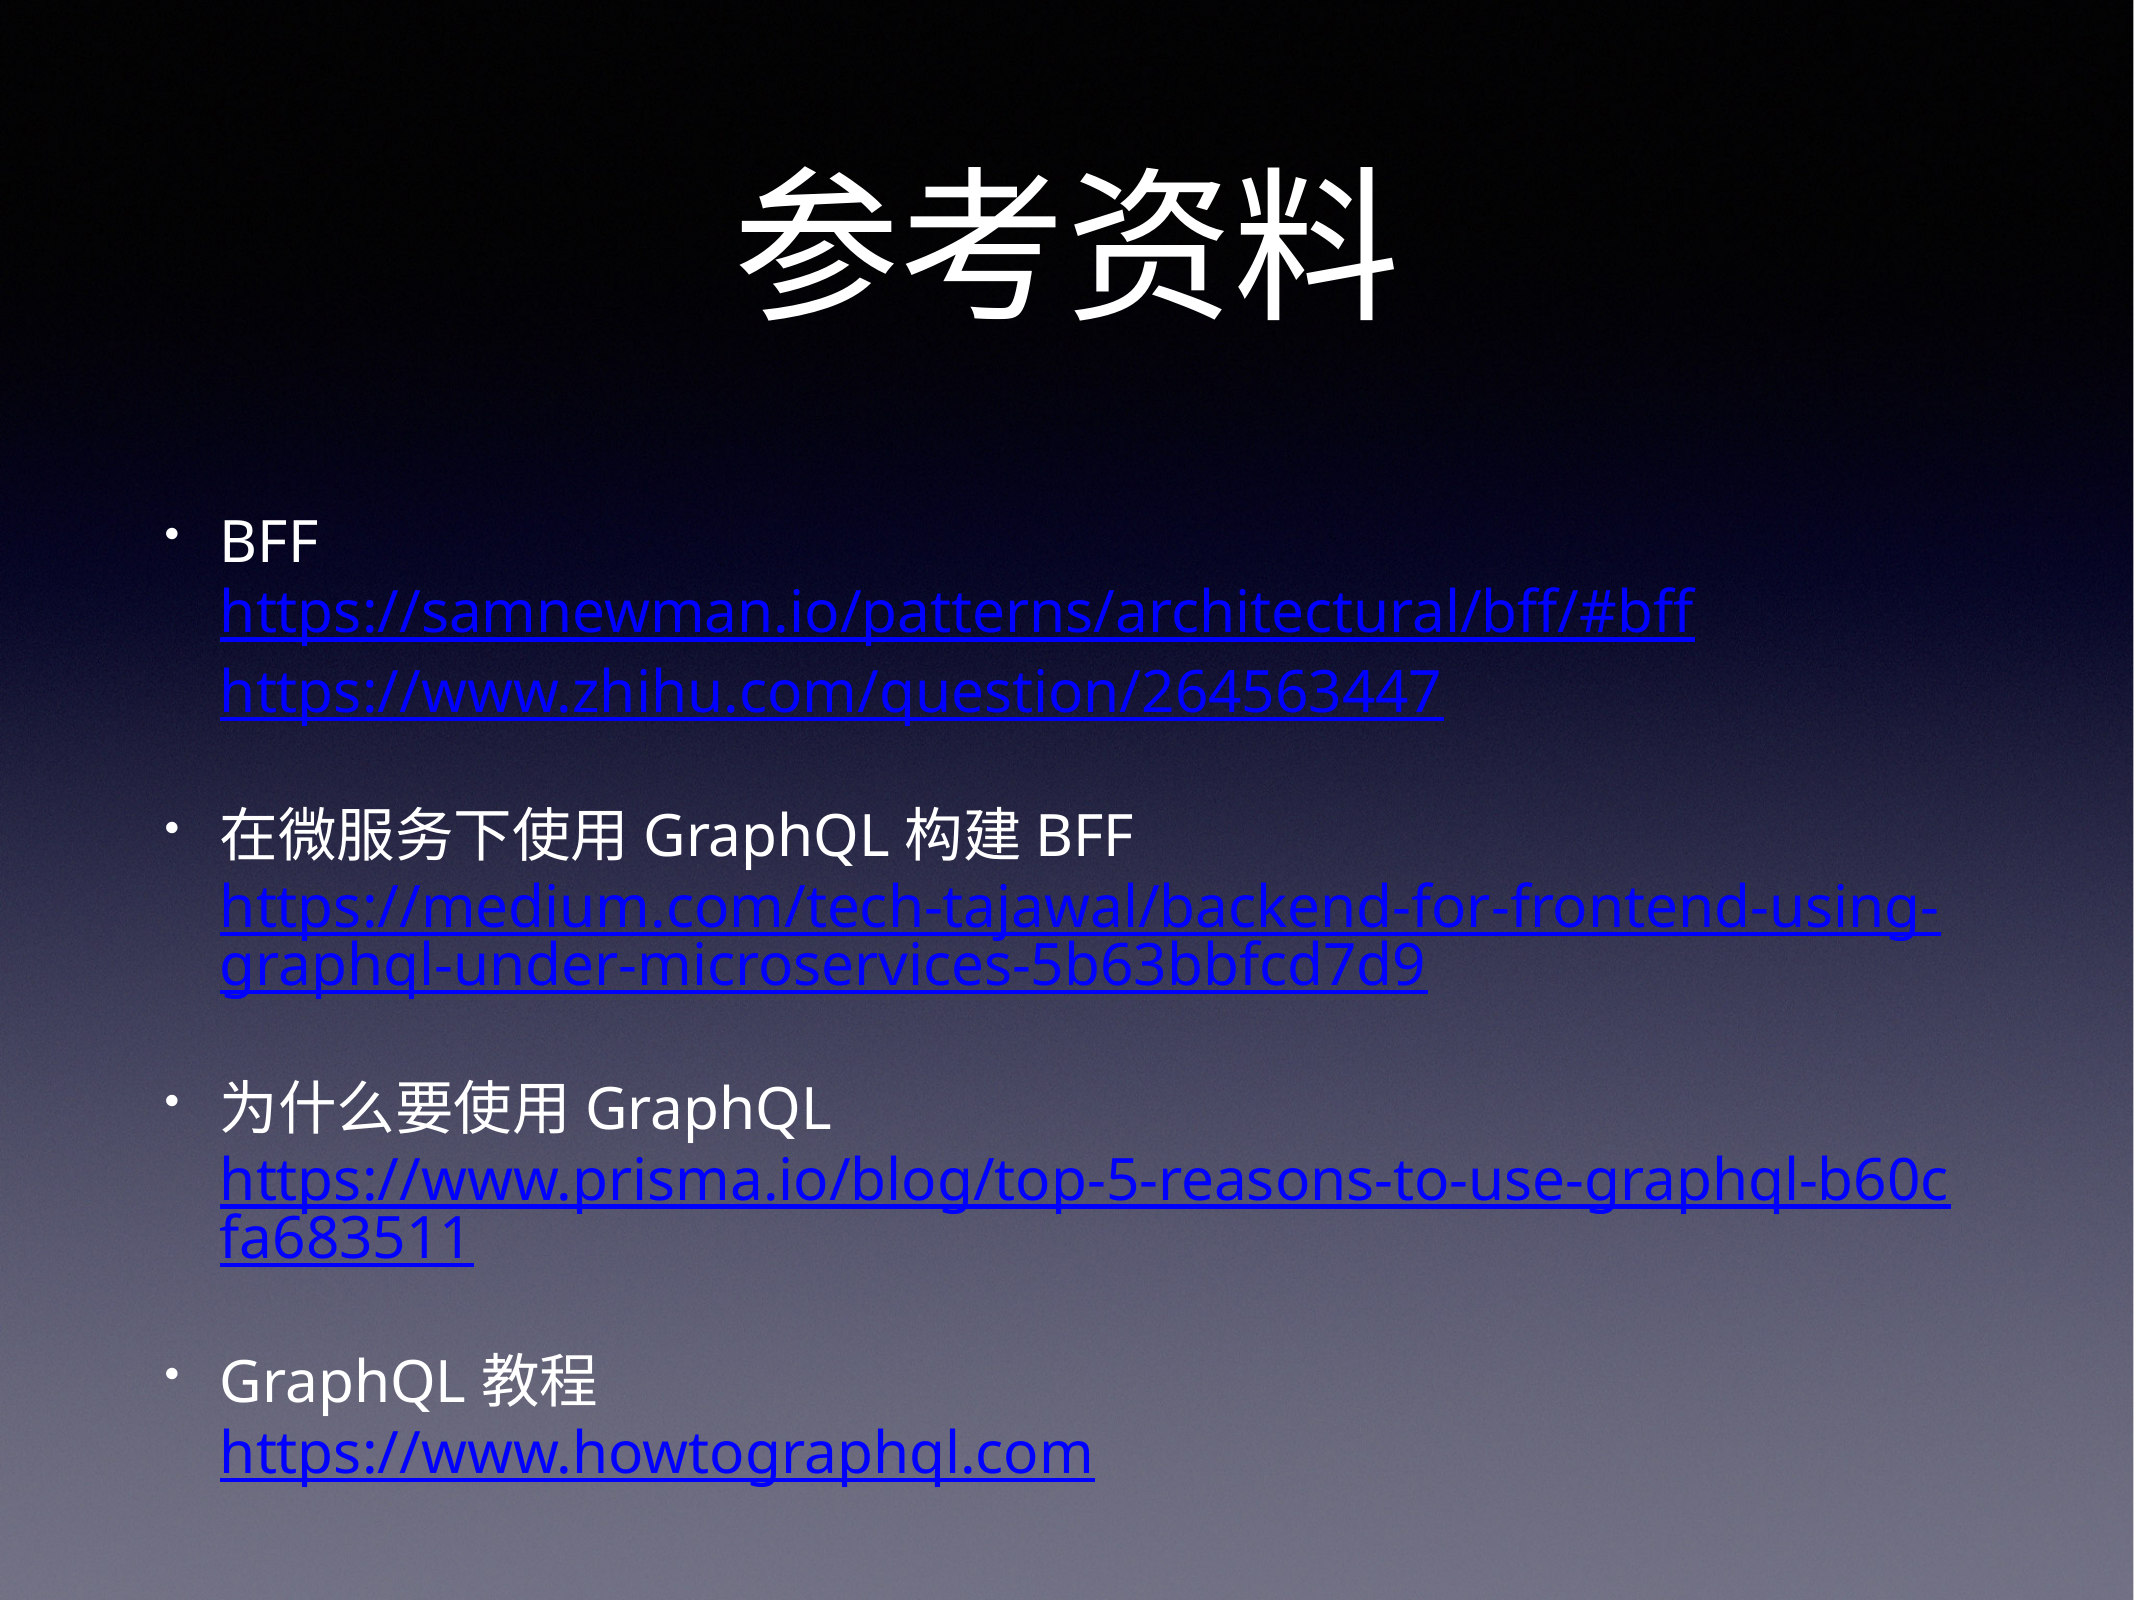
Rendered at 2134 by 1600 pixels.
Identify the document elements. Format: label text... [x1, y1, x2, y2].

picture [0, 0, 2134, 1600]
title 参考资料 [155, 66, 1978, 416]
list BFF https://samnewman.io/patterns/architectural/bff/#bff https://www.zhihu.com/question/264563447 在微服务下使用GraphQL构建BFF https://medium.com/tech-tajawal/backend-for-frontend-using-graphql-under-microservices-5b63bbfcd7d9 为什么要使用GraphQL https://www.prisma.io/blog/top-5-reasons-to-use-graphql-b60cfa683511 GraphQL教程 https://www.howtographql.com [155, 424, 1978, 1457]
